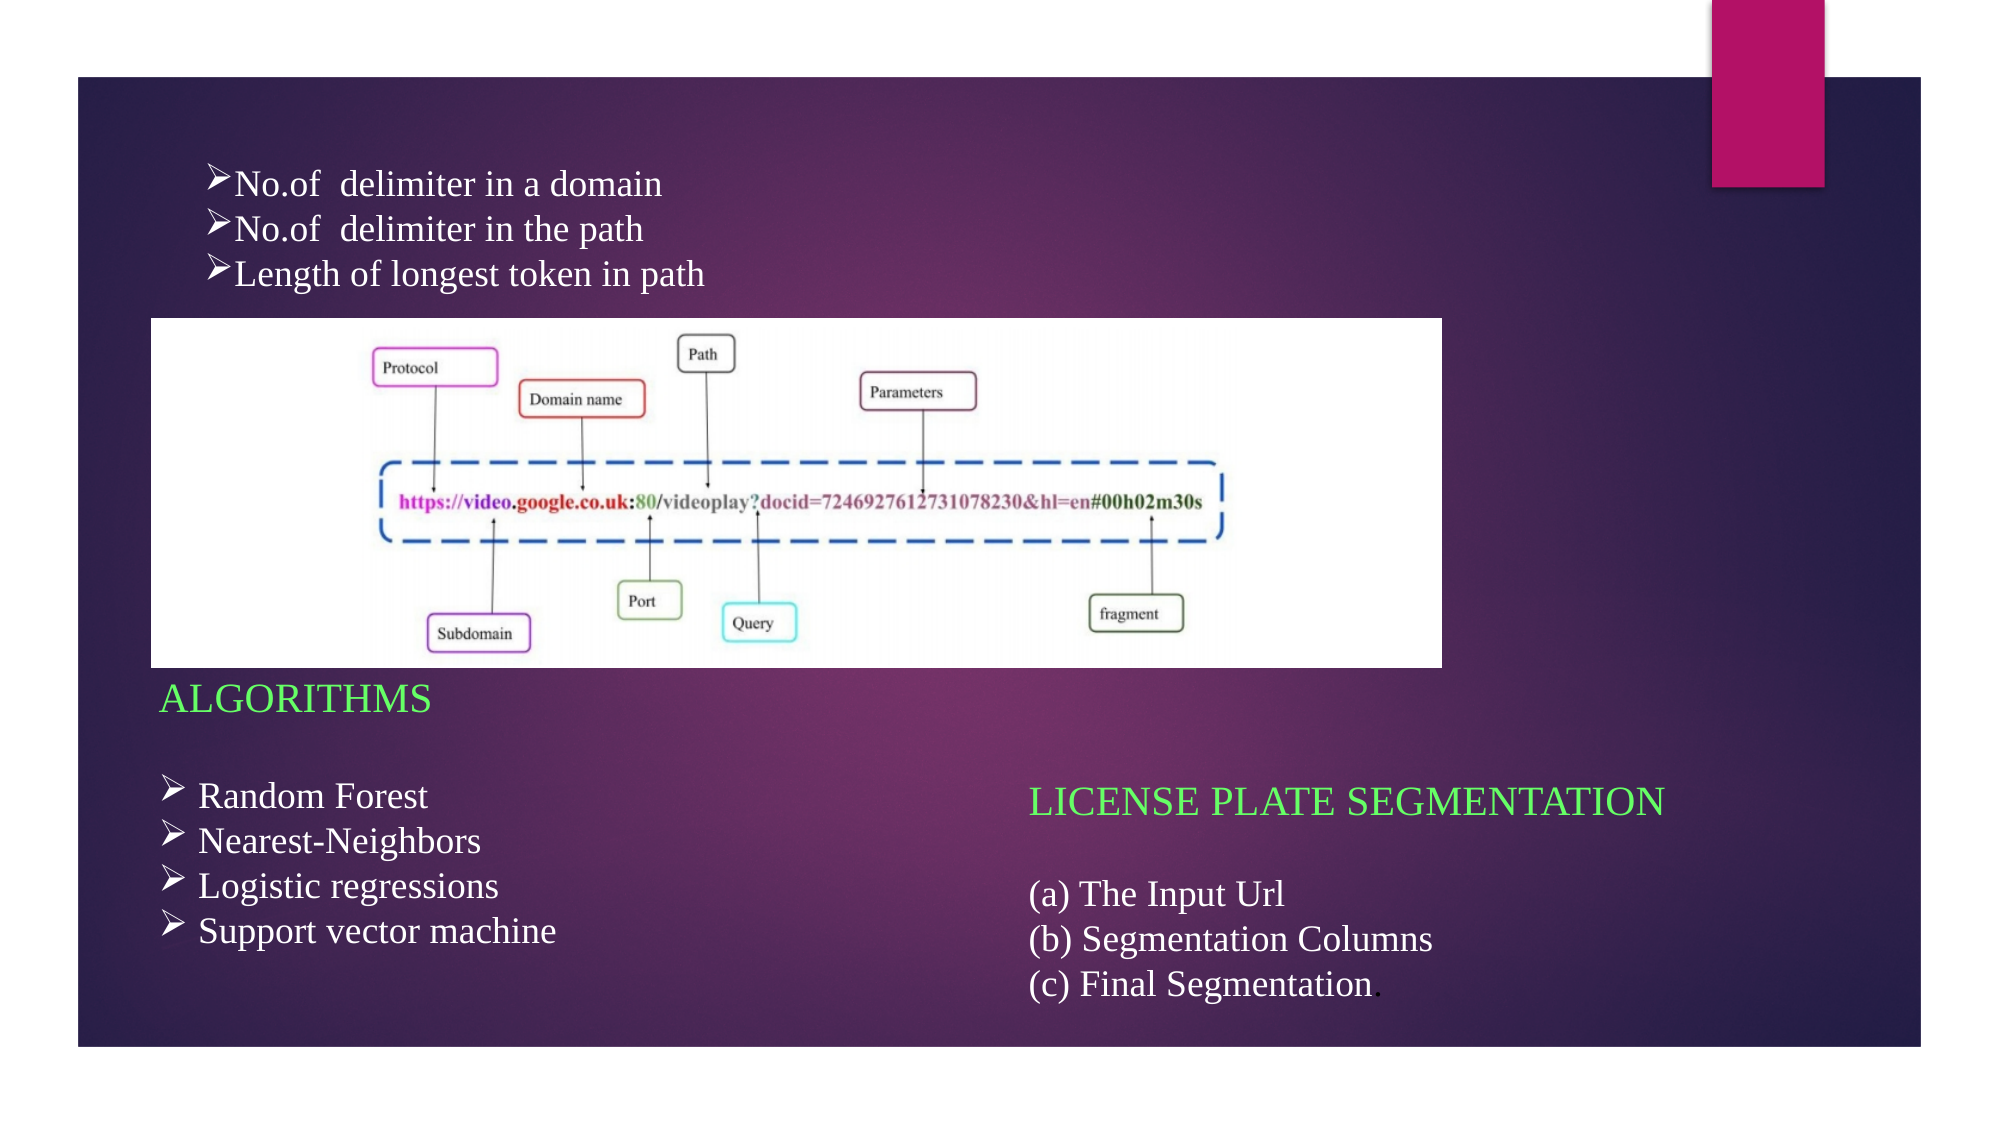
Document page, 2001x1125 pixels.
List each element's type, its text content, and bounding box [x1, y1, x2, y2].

text_box No.of delimiter in a domain No.of delimiter in the path Length of longest token in path [189, 151, 957, 316]
picture [150, 318, 1442, 668]
text_box ALGORITHMS Random Forest Nearest-Neighbors Logistic regressions Support vector machine [143, 663, 964, 958]
text_box LICENSE PLATE SEGMENTATION (a) The Input Url (b) Segmentation Columns (c) Final Segmentation. [1013, 766, 1694, 1011]
